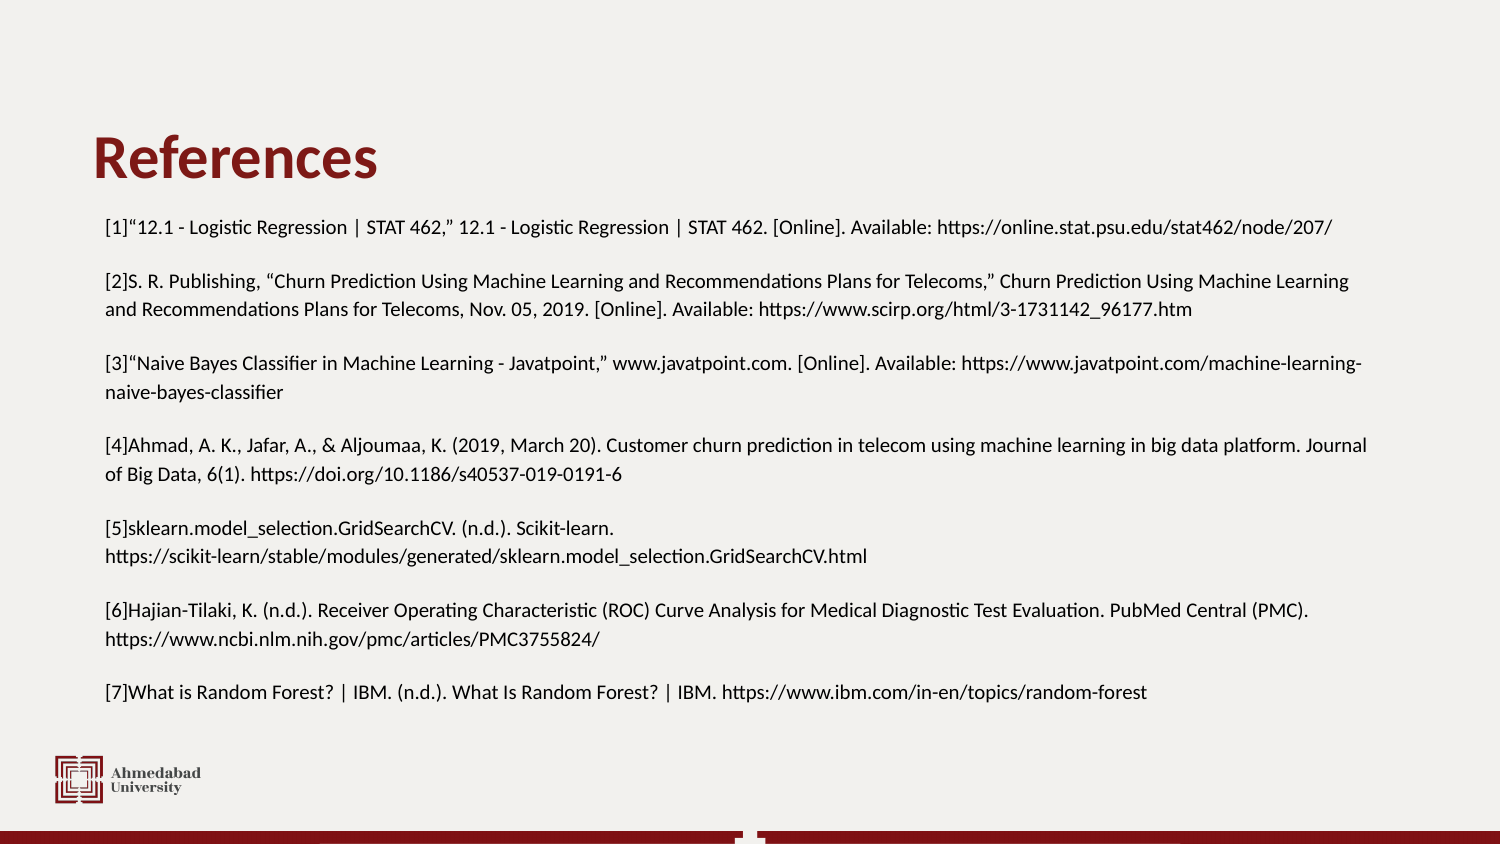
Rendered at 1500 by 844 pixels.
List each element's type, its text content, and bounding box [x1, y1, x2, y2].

picture [0, 831, 1500, 844]
picture [44, 742, 213, 817]
list [1]“12.1 - Logistic Regression | STAT 462,” 12.1 - Logistic Regression | STAT 462. [Online]. Available: https://online.stat.psu.edu/stat462/node/207/ [2]S. R. Publishing, “Churn Prediction Using Machine Learning and Recommendations Plans for Telecoms,” Churn Prediction Using Machine Learning and Recommendations Plans for Telecoms, Nov. 05, 2019. [Online]. Available: https://www.scirp.org/html/3-1731142_96177.htm [3]“Naive Bayes Classifier in Machine Learning - Javatpoint,” www.javatpoint.com. [Online]. Available: https://www.javatpoint.com/machine-learning-naive-bayes-classifier [4]Ahmad, A. K., Jafar, A., & Aljoumaa, K. (2019, March 20). Customer churn prediction in telecom using machine learning in big data platform. Journal of Big Data, 6(1). https://doi.org/10.1186/s40537-019-0191-6 [5]sklearn.model_selection.GridSearchCV. (n.d.). Scikit-learn. https://scikit-learn/stable/modules/generated/sklearn.model_selection.GridSearchCV.html [6]Hajian-Tilaki, K. (n.d.). Receiver Operating Characteristic (ROC) Curve Analysis for Medical Diagnostic Test Evaluation. PubMed Central (PMC). https://www.ncbi.nlm.nih.gov/pmc/articles/PMC3755824/ [7]What is Random Forest? | IBM. (n.d.). What Is Random Forest? | IBM. https://www.ibm.com/in-en/topics/random-forest [93, 204, 1388, 766]
title References [82, 52, 1312, 198]
